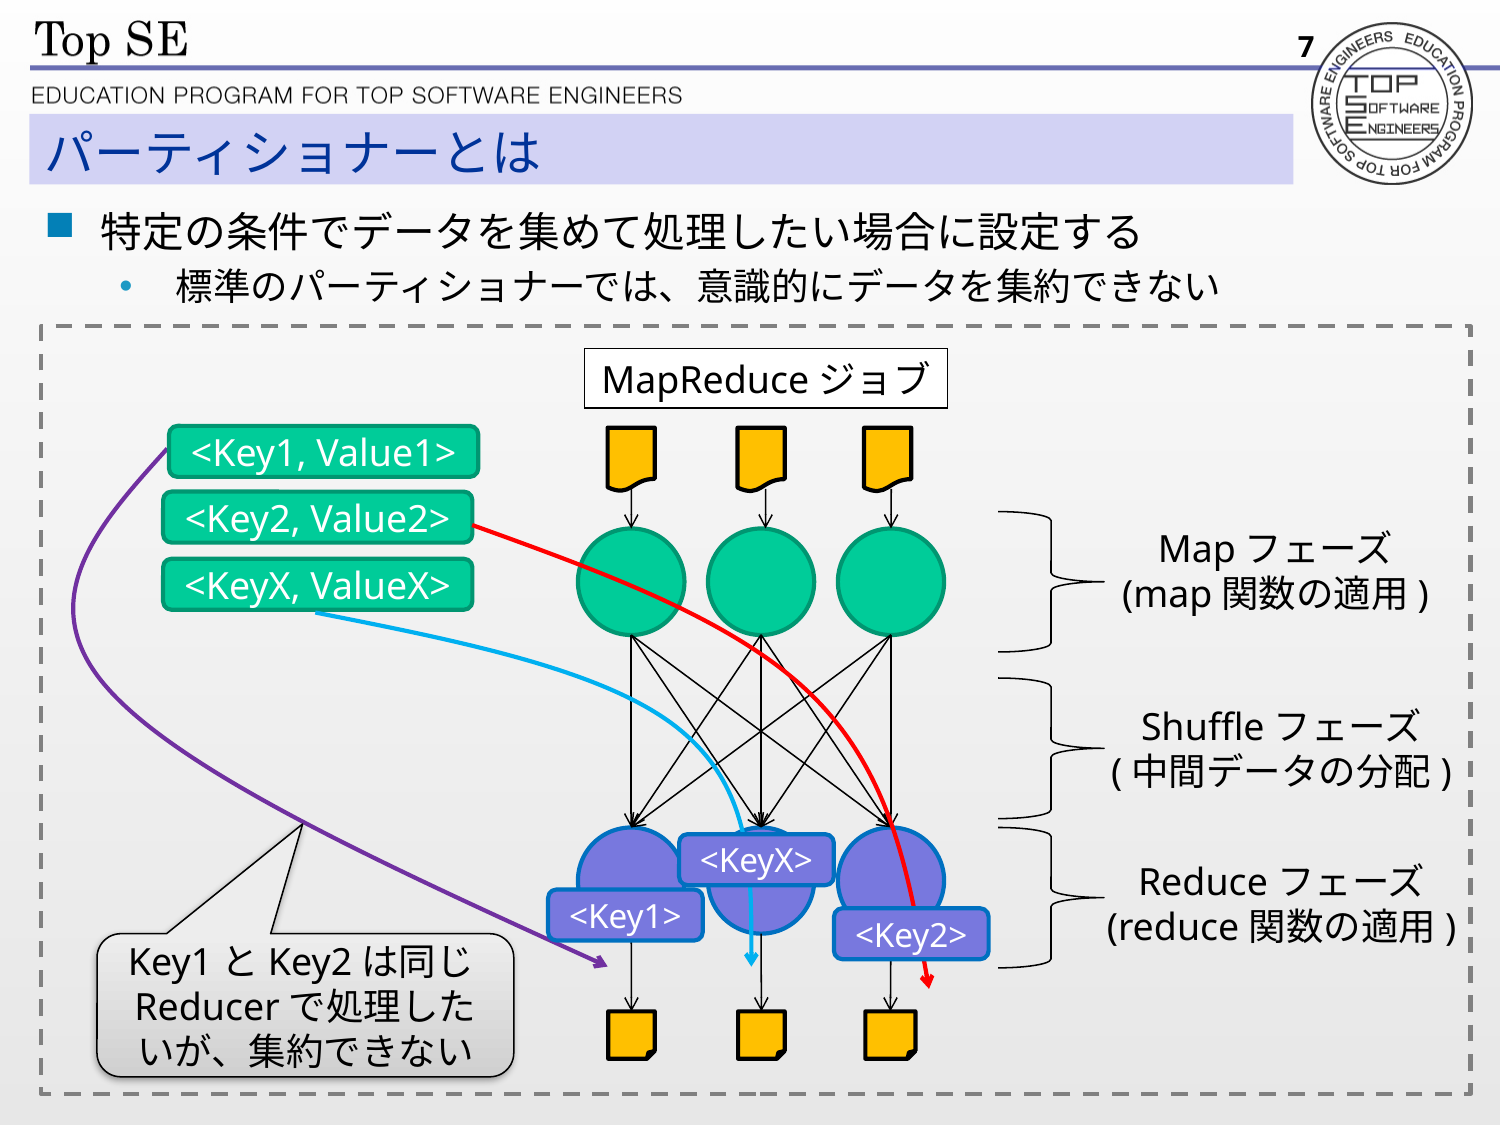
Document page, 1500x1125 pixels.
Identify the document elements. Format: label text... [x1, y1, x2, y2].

text_box <Key1> [545, 887, 705, 943]
text_box <Key2, Value2> [160, 489, 475, 545]
text_box MapReduceジョブ [584, 348, 948, 409]
text_box <KeyX, ValueX> [160, 556, 475, 612]
text_box [314, 610, 682, 887]
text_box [760, 634, 892, 828]
text_box Key1とKey2は同じReducerで処理したいが、集約できない [96, 823, 515, 1078]
slide_number 7 [1016, 20, 1330, 96]
table_cell 0 : 無効、1 : 有効 [887, 962, 893, 1014]
list 特定の条件でデータを集めて処理したい場合に設定する 標準のパーティショナーでは、意識的にデータを集約できない [29, 197, 1471, 1038]
text_box <Key1, Value1> [166, 423, 481, 479]
text_box [828, 831, 916, 906]
text_box [39, 324, 1473, 1096]
text_box [471, 523, 729, 679]
picture [0, 0, 1500, 1125]
text_box <KeyX> [676, 837, 836, 888]
text_box <Key2> [831, 906, 991, 962]
text_box [902, 962, 935, 989]
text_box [630, 634, 757, 828]
title パーティショナーとは [29, 113, 1294, 185]
text_box [700, 888, 755, 967]
